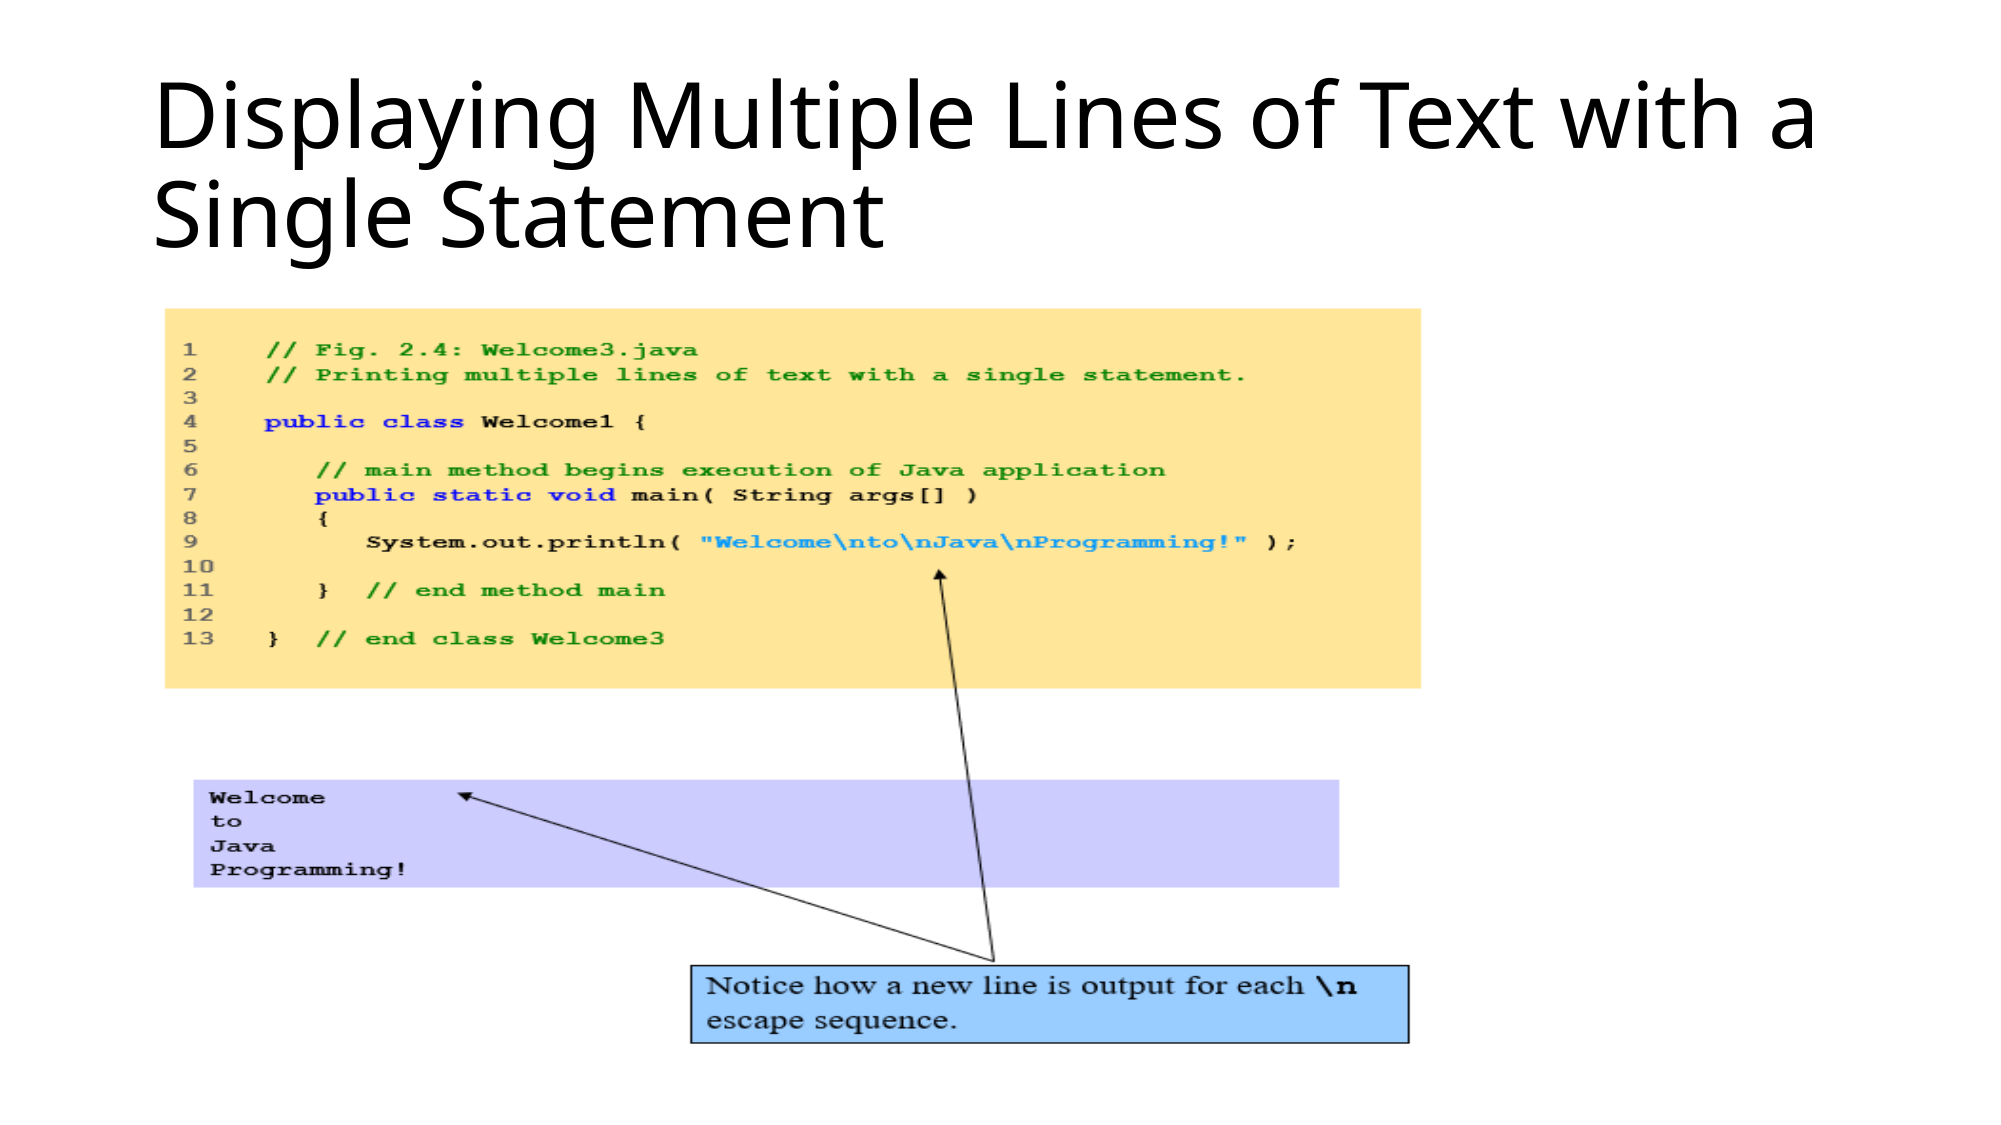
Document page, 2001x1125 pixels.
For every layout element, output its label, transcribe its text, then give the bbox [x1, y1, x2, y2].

title Displaying Multiple Lines of Text with a Single Statement [137, 59, 1863, 278]
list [154, 299, 1433, 1066]
